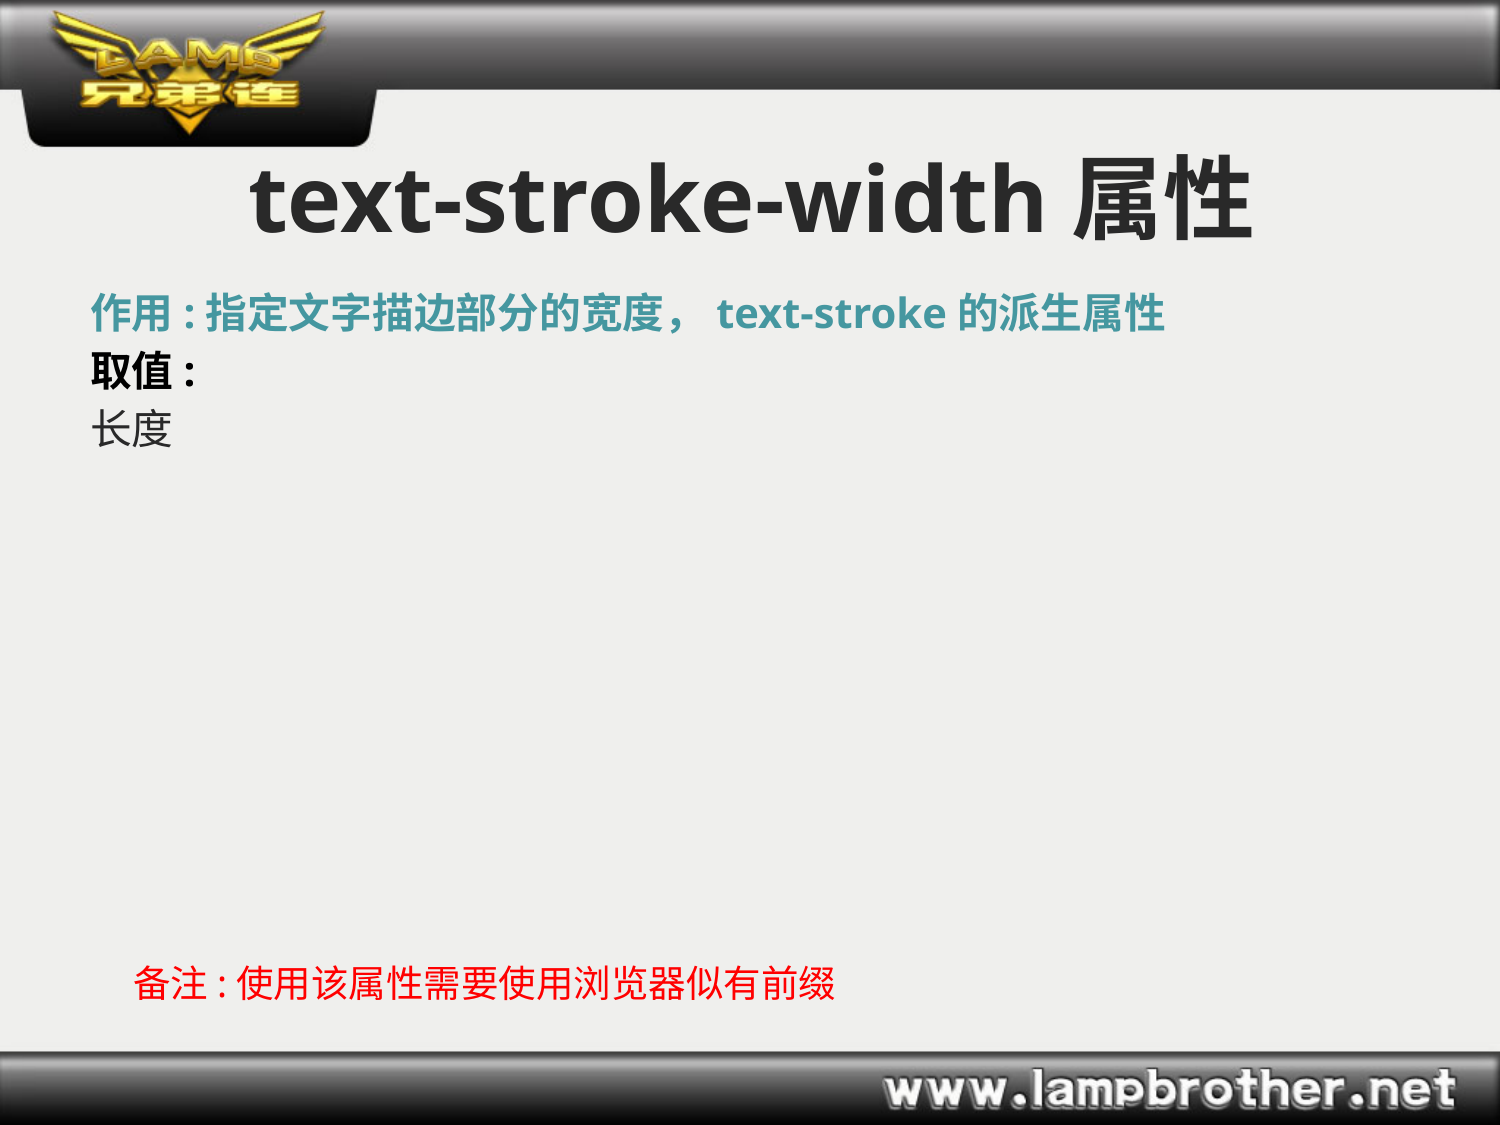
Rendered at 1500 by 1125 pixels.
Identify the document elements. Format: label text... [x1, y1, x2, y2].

picture [0, 0, 1500, 1125]
list 作用:指定文字描边部分的宽度，text-stroke的派生属性 取值: 长度 [75, 278, 1425, 1047]
title text-stroke-width属性 [76, 101, 1427, 290]
text_box 备注:使用该属性需要使用浏览器似有前缀 [118, 952, 851, 1012]
